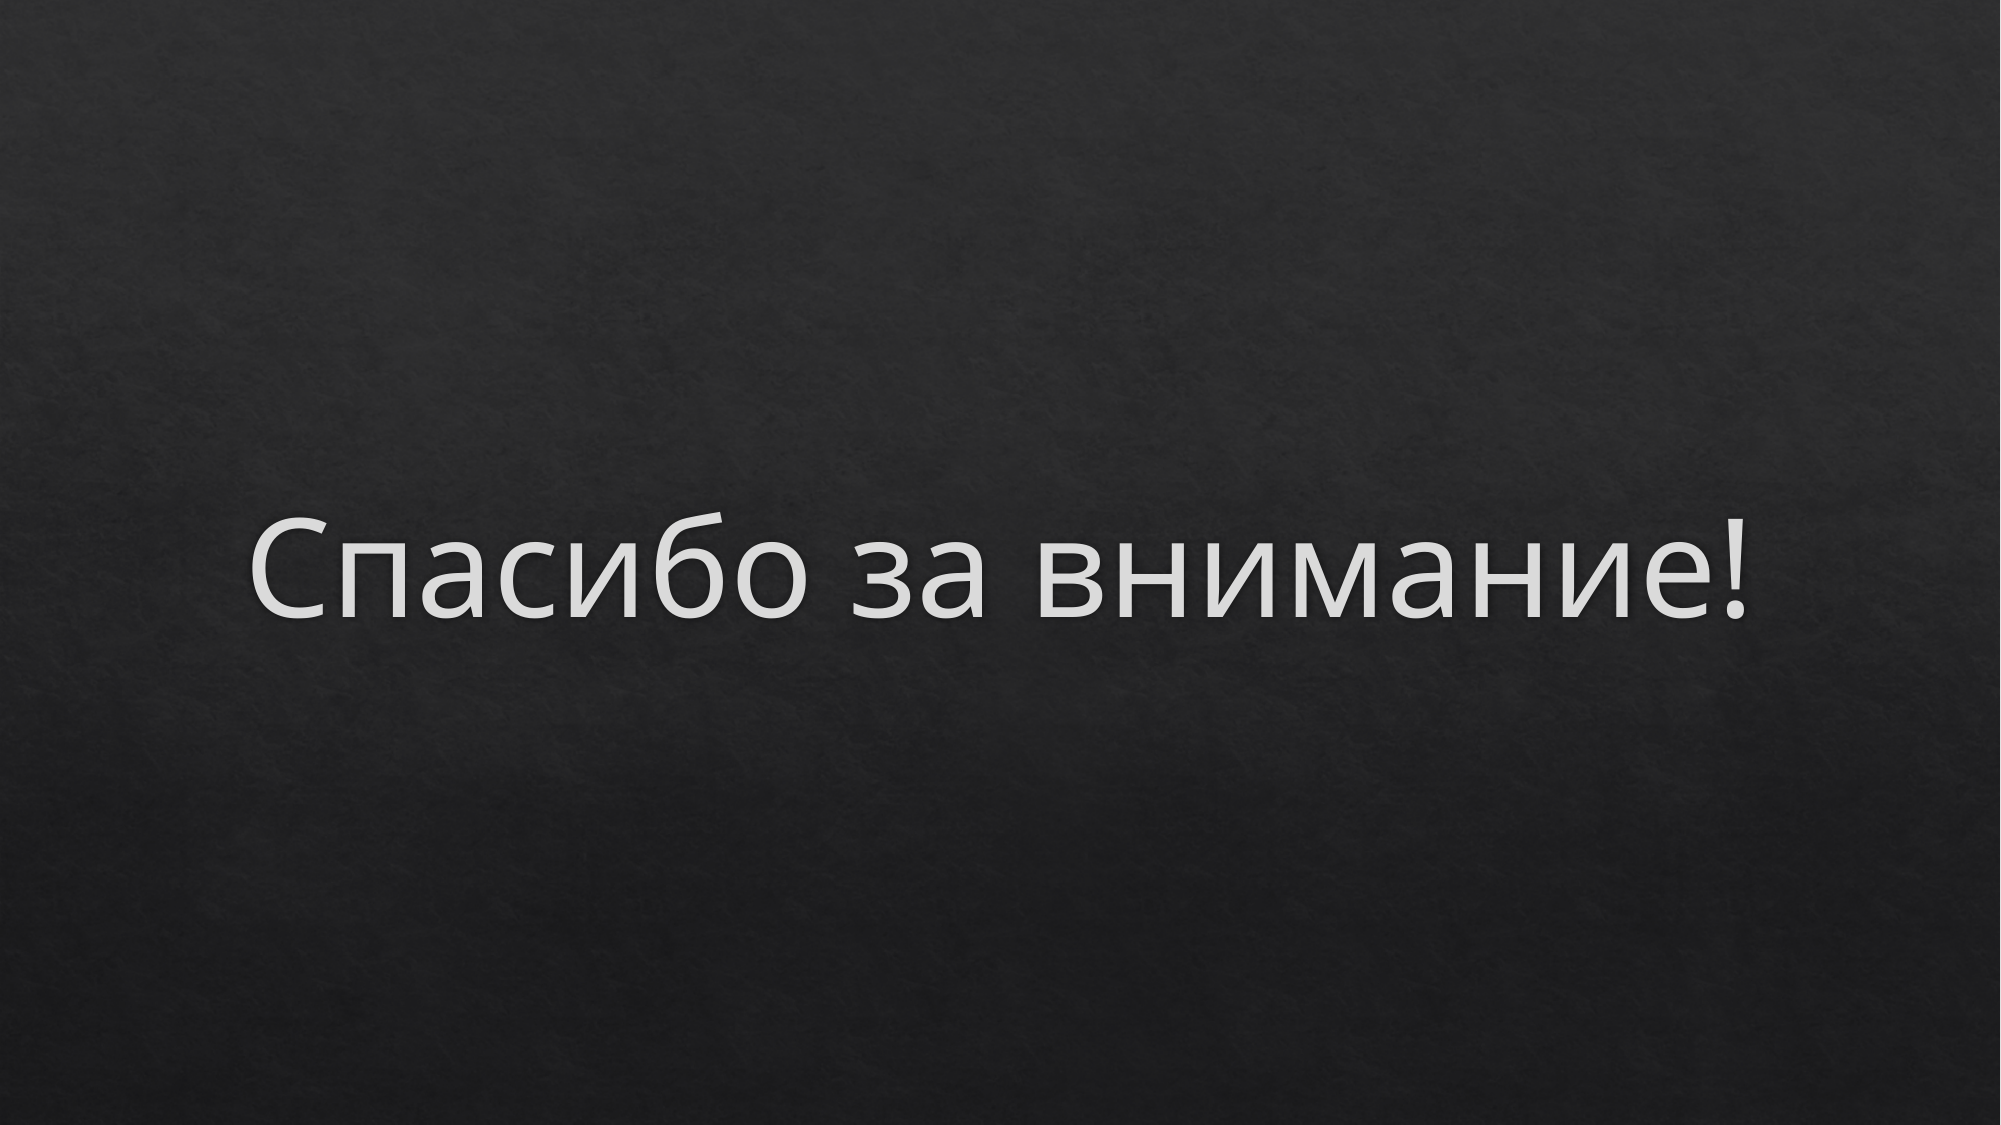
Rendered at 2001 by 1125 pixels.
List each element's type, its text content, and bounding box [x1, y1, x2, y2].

title Спасибо за внимание! [150, 482, 1850, 643]
